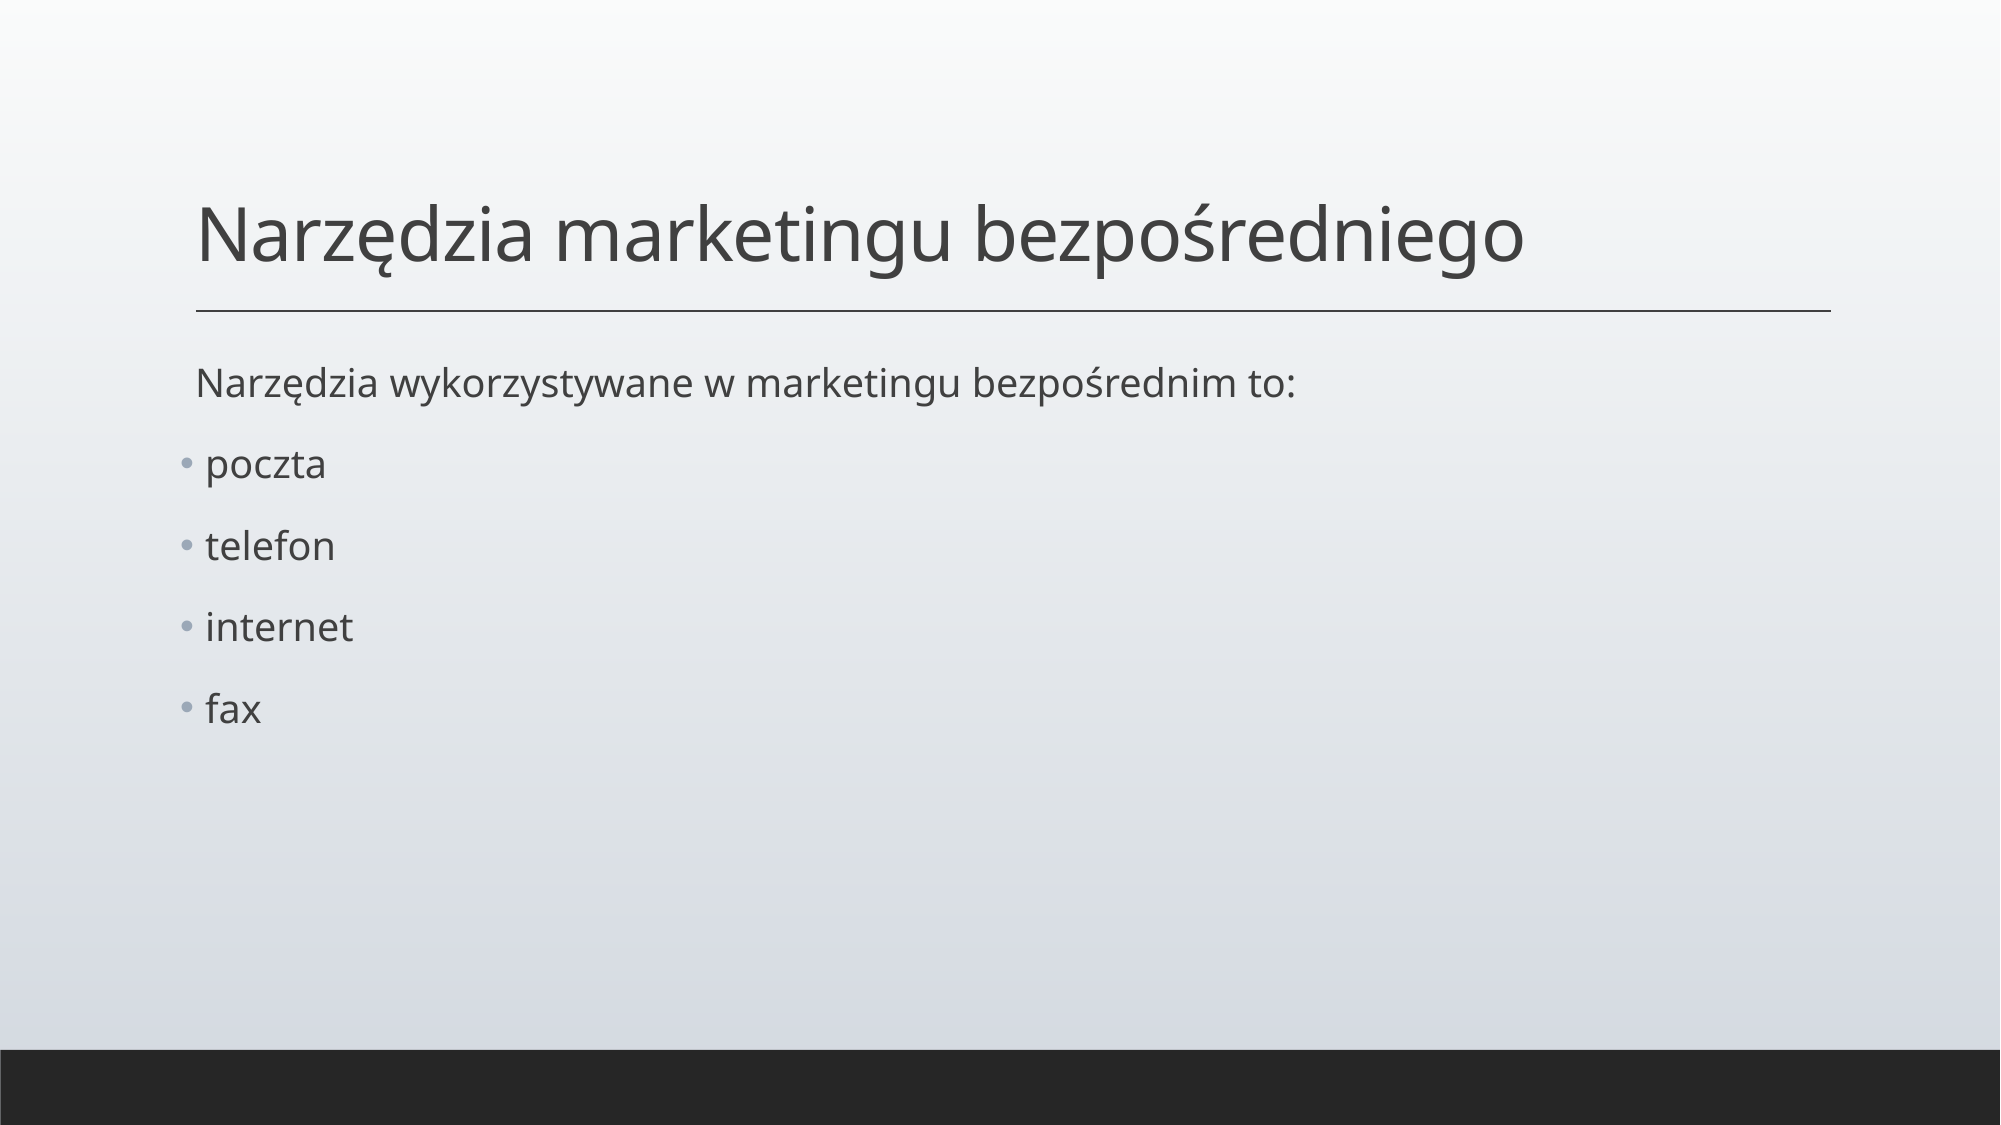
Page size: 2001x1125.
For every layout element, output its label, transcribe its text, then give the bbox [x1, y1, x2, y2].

list Narzędzia wykorzystywane w marketingu bezpośrednim to: poczta telefon internet fax [180, 345, 1830, 963]
title Narzędzia marketingu bezpośredniego [180, 47, 1830, 285]
